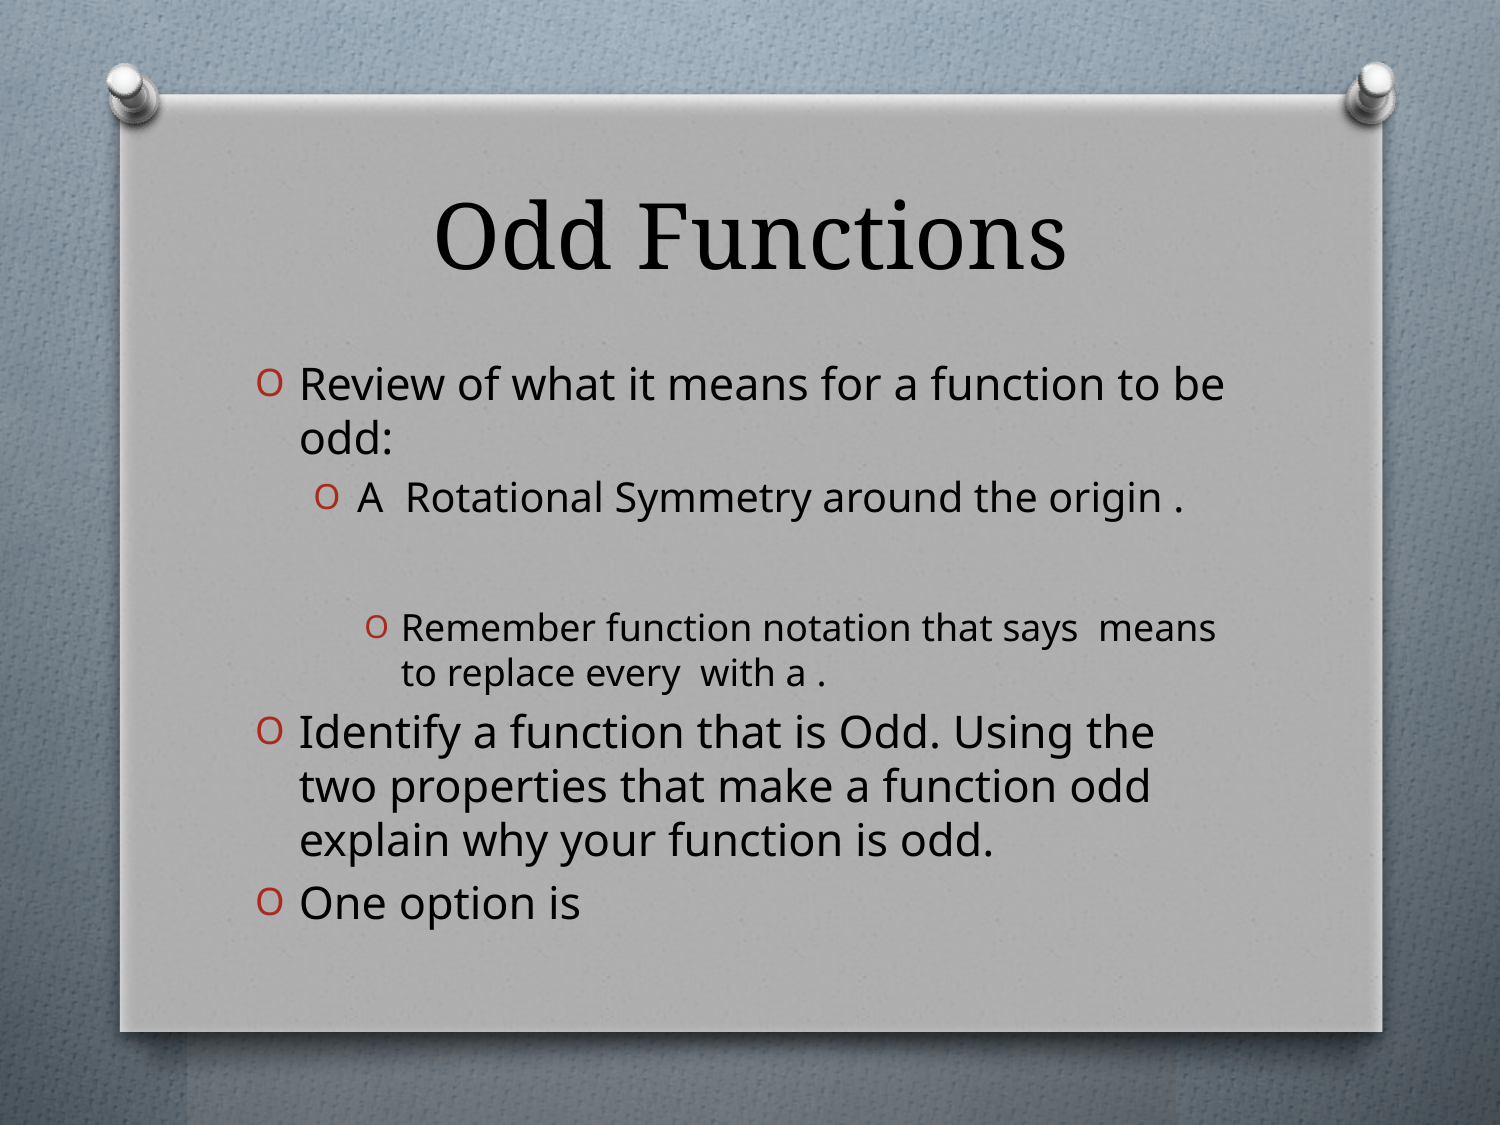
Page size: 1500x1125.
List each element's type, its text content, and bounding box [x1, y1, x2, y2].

picture [1317, 35, 1439, 156]
picture [75, 29, 198, 153]
title Odd Functions [179, 134, 1323, 332]
